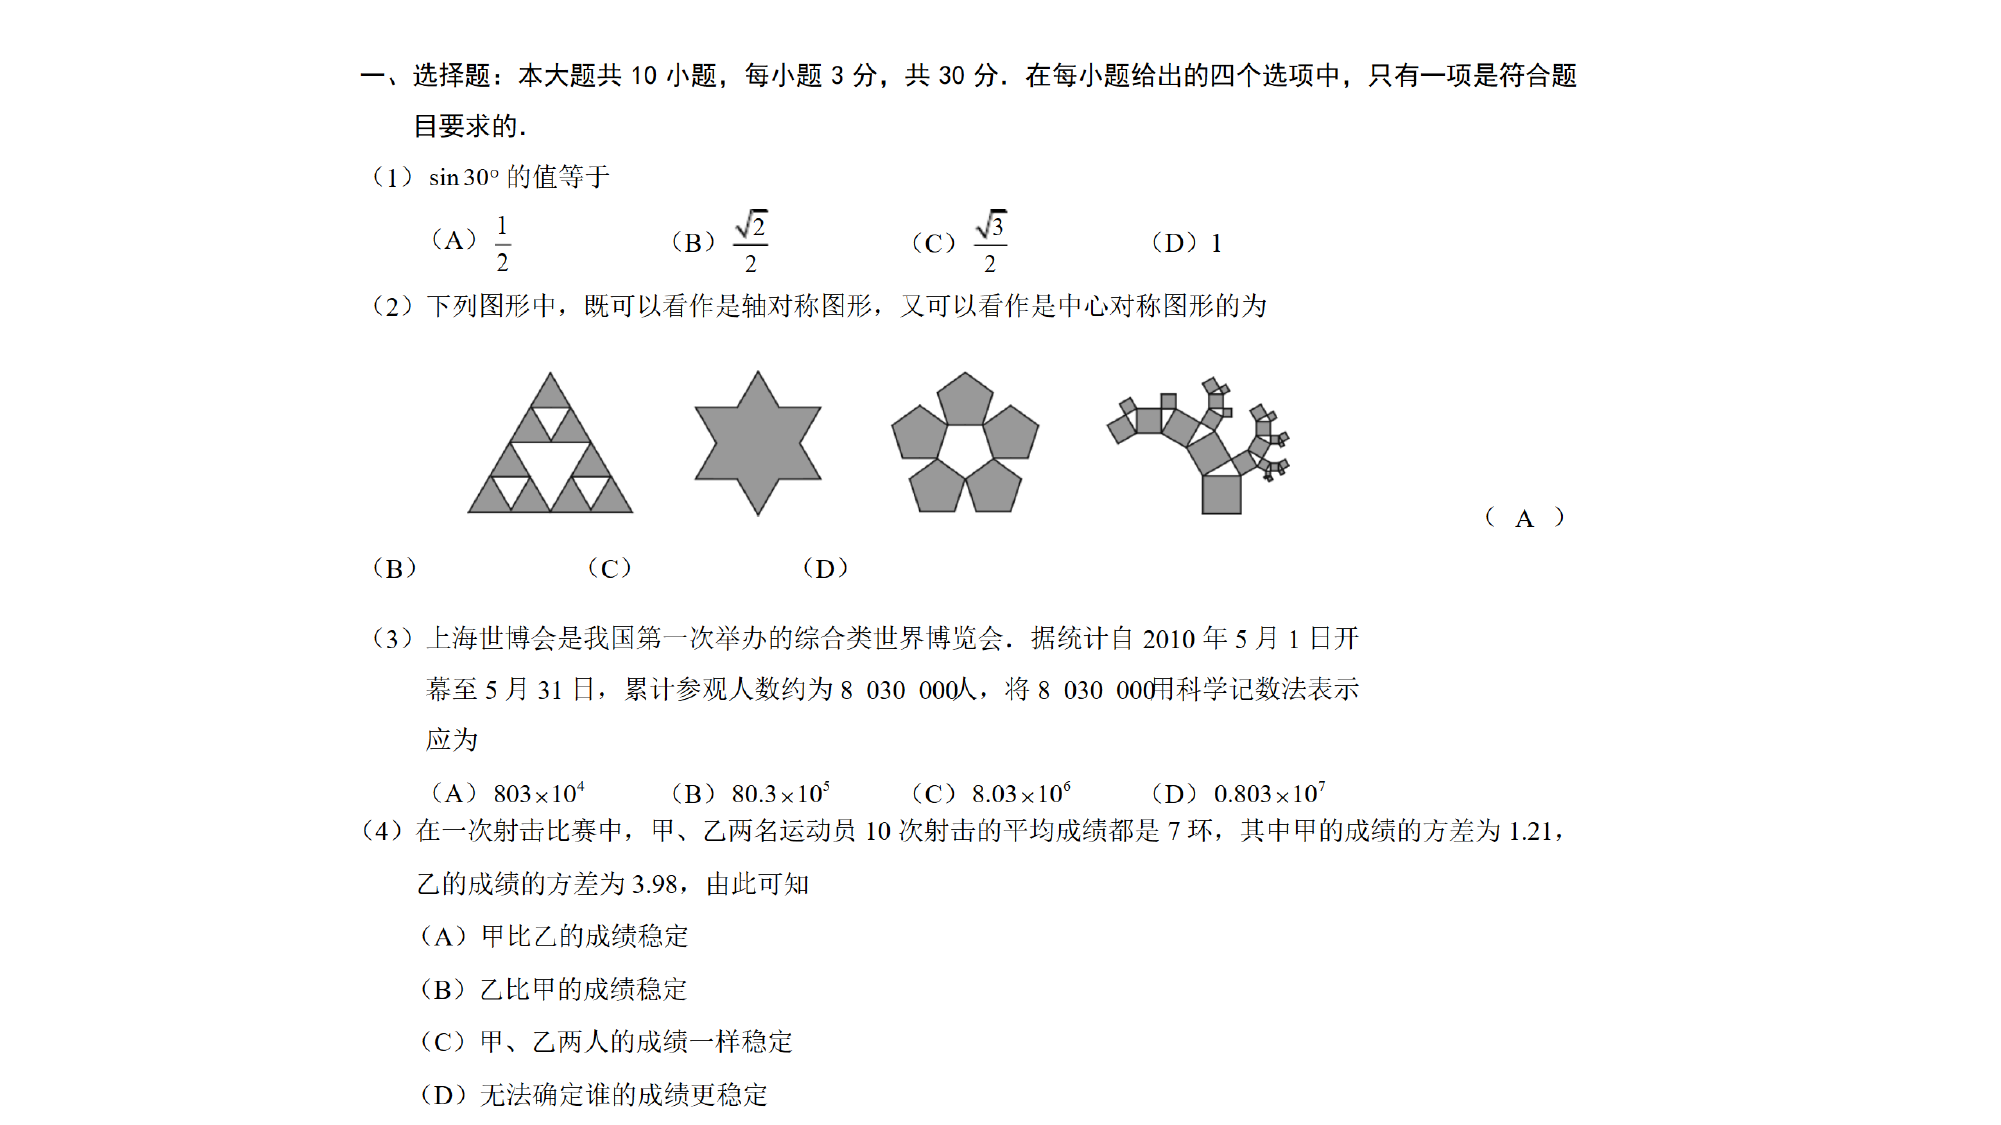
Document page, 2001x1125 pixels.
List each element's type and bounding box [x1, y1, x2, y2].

picture [323, 41, 1657, 1114]
